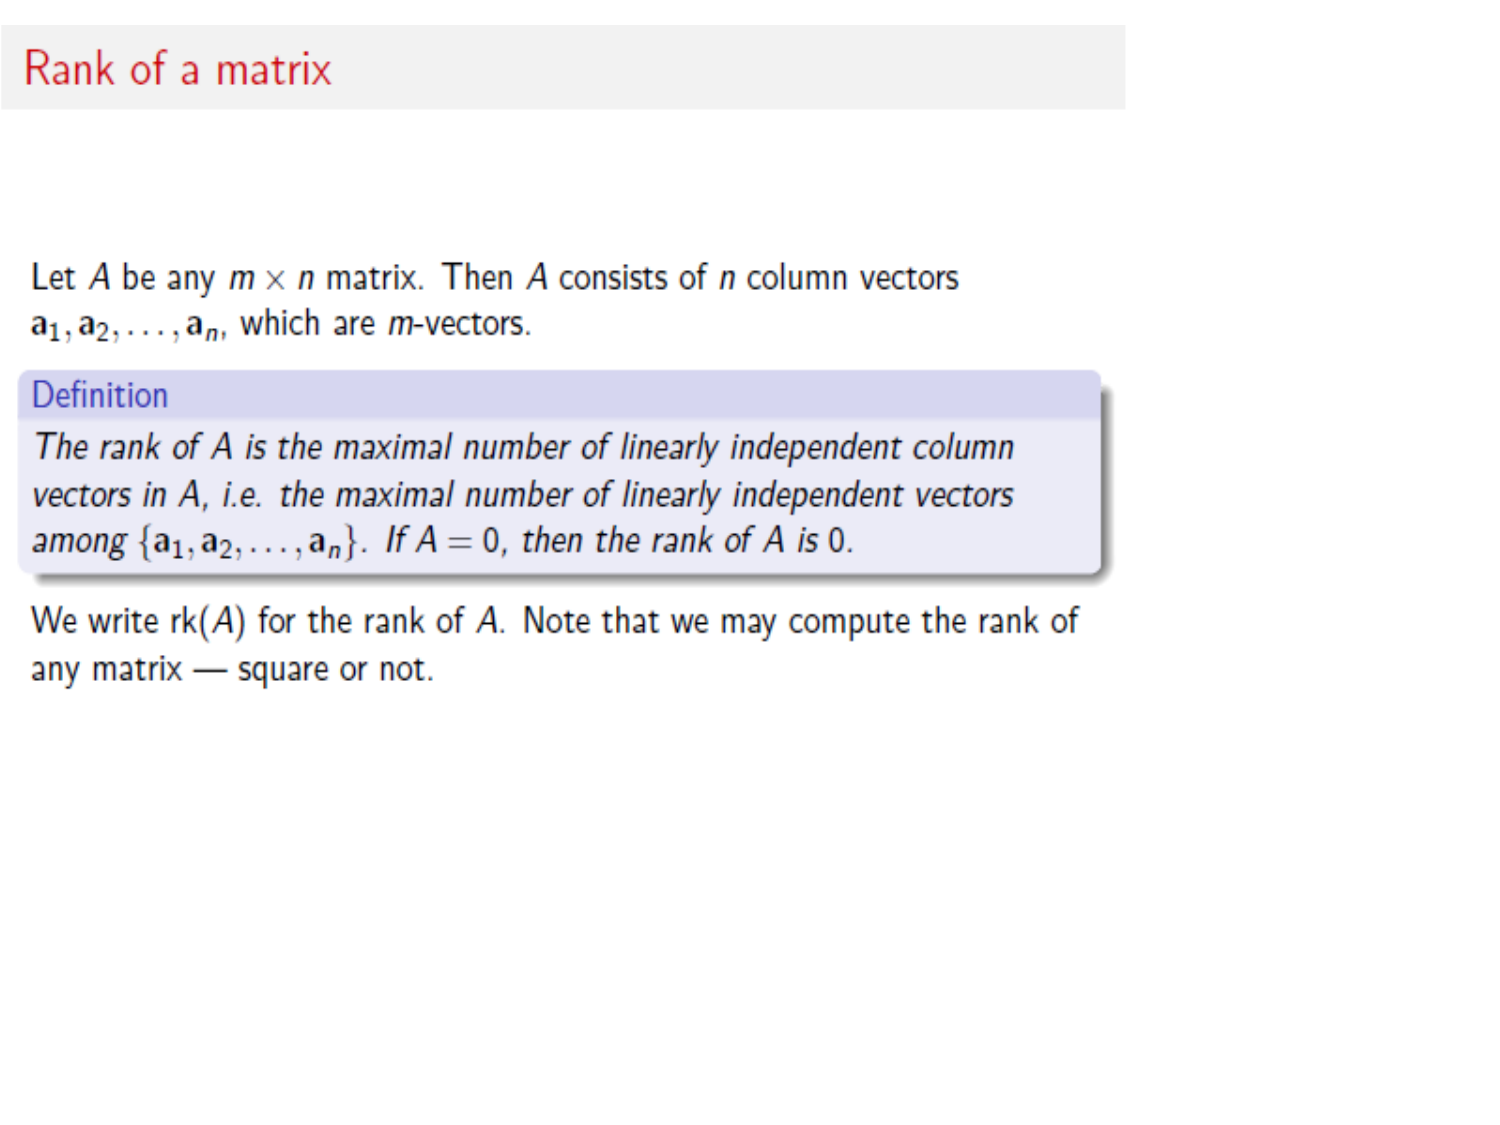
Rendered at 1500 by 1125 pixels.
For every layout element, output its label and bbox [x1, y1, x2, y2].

picture [1, 25, 1136, 801]
